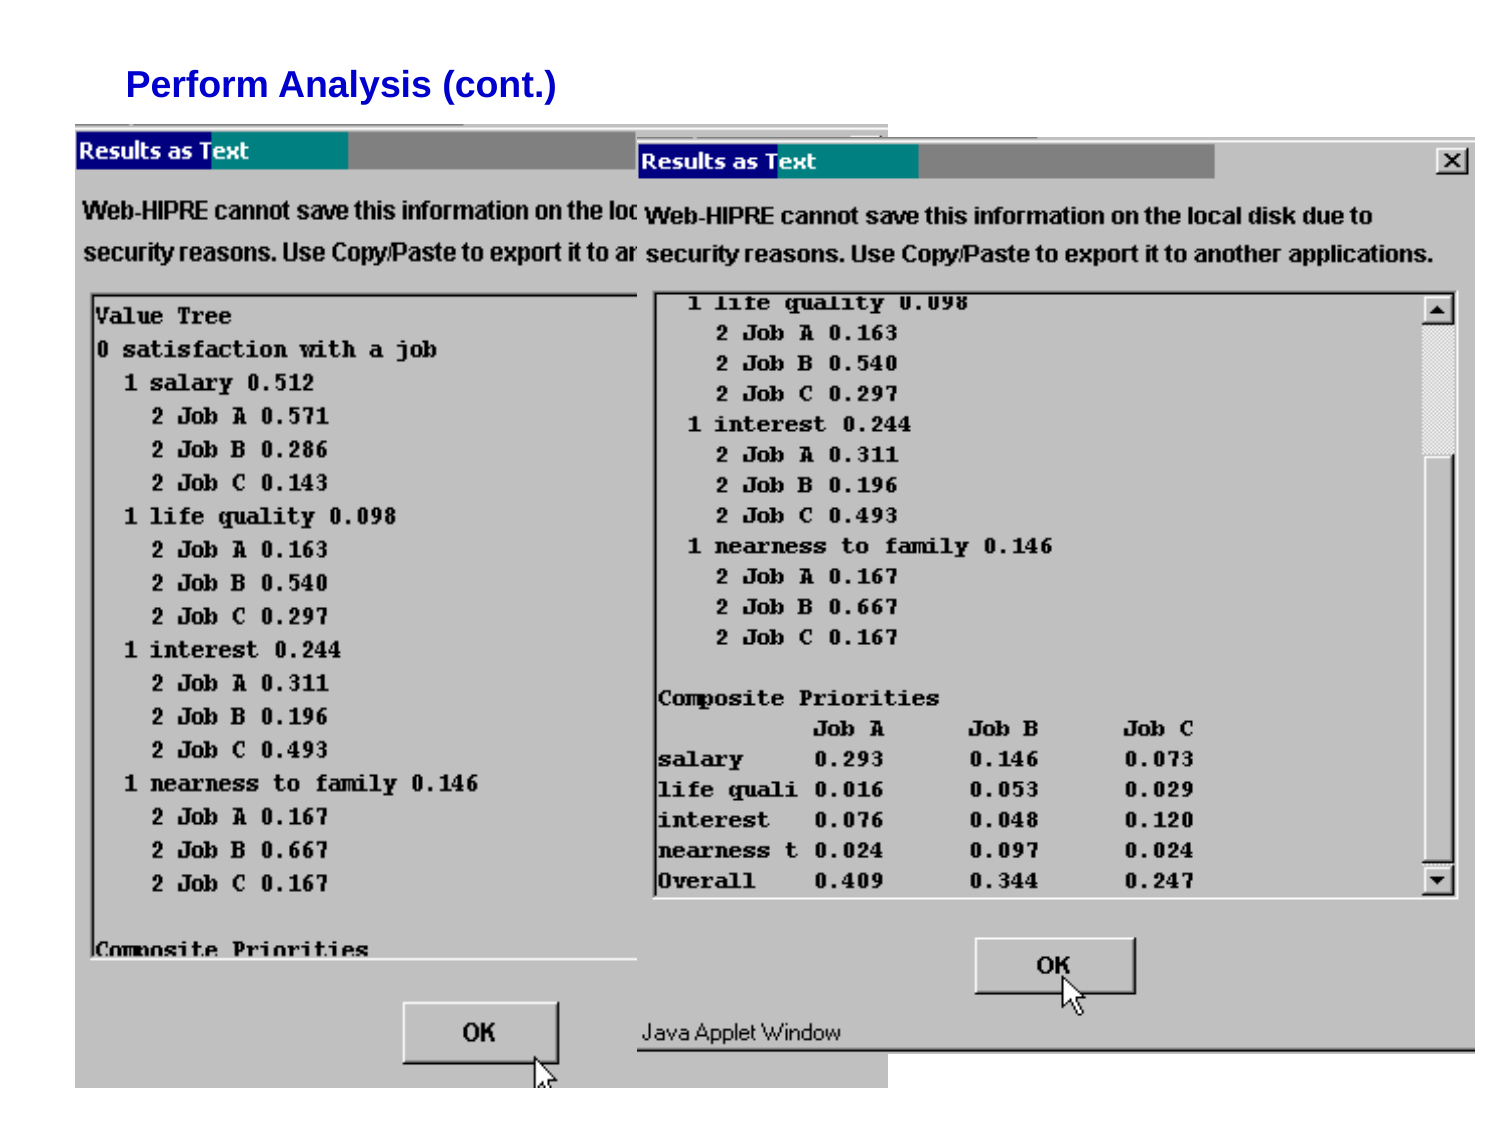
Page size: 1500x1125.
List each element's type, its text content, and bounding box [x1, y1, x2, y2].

picture [74, 124, 1476, 1088]
text_box Perform Analysis (cont.) [110, 52, 573, 112]
